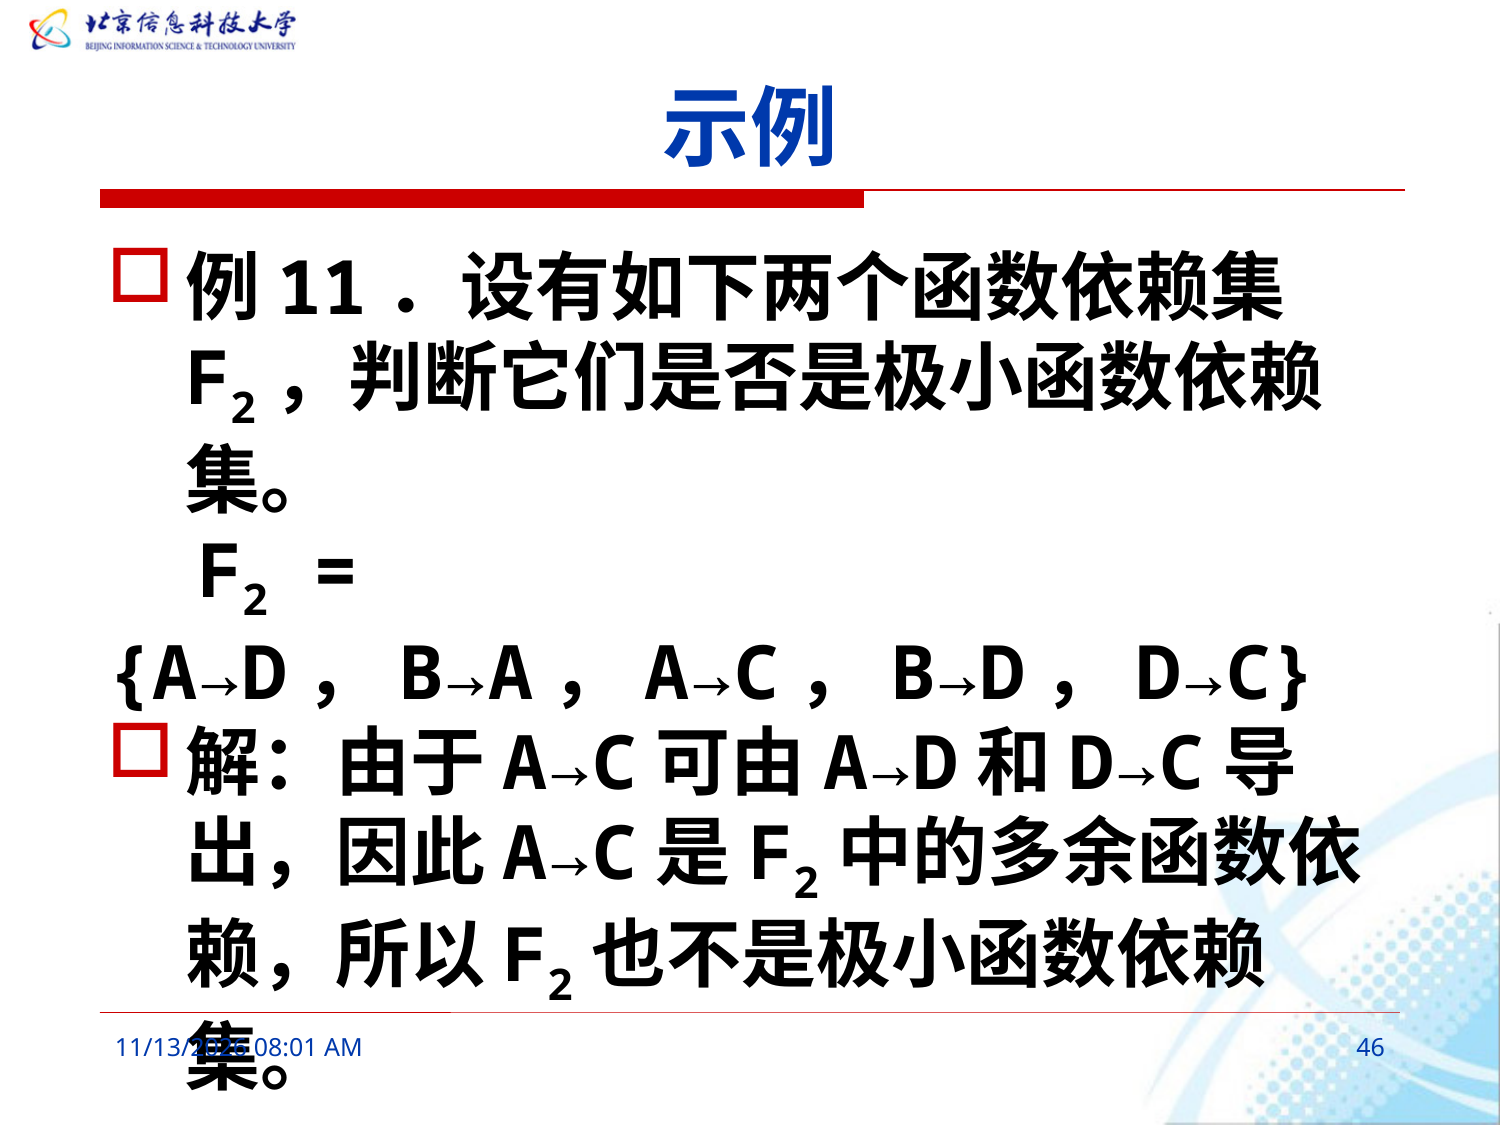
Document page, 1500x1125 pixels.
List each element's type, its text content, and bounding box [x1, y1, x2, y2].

list 例11．设有如下两个函数依赖集F2，判断它们是否是极小函数依赖集。 F2 = {A→D，B→A，A→C，B→D，D→C} 解：由于A→C可由A→D和D→C导出，因此A→C是F2中的多余函数依赖，所以F2也不是极小函数依赖集。 [92, 231, 1406, 1000]
picture [0, 0, 1500, 1125]
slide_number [99, 1024, 432, 1103]
title 示例 [93, 49, 1407, 185]
slide_number 46 [1074, 1024, 1401, 1103]
